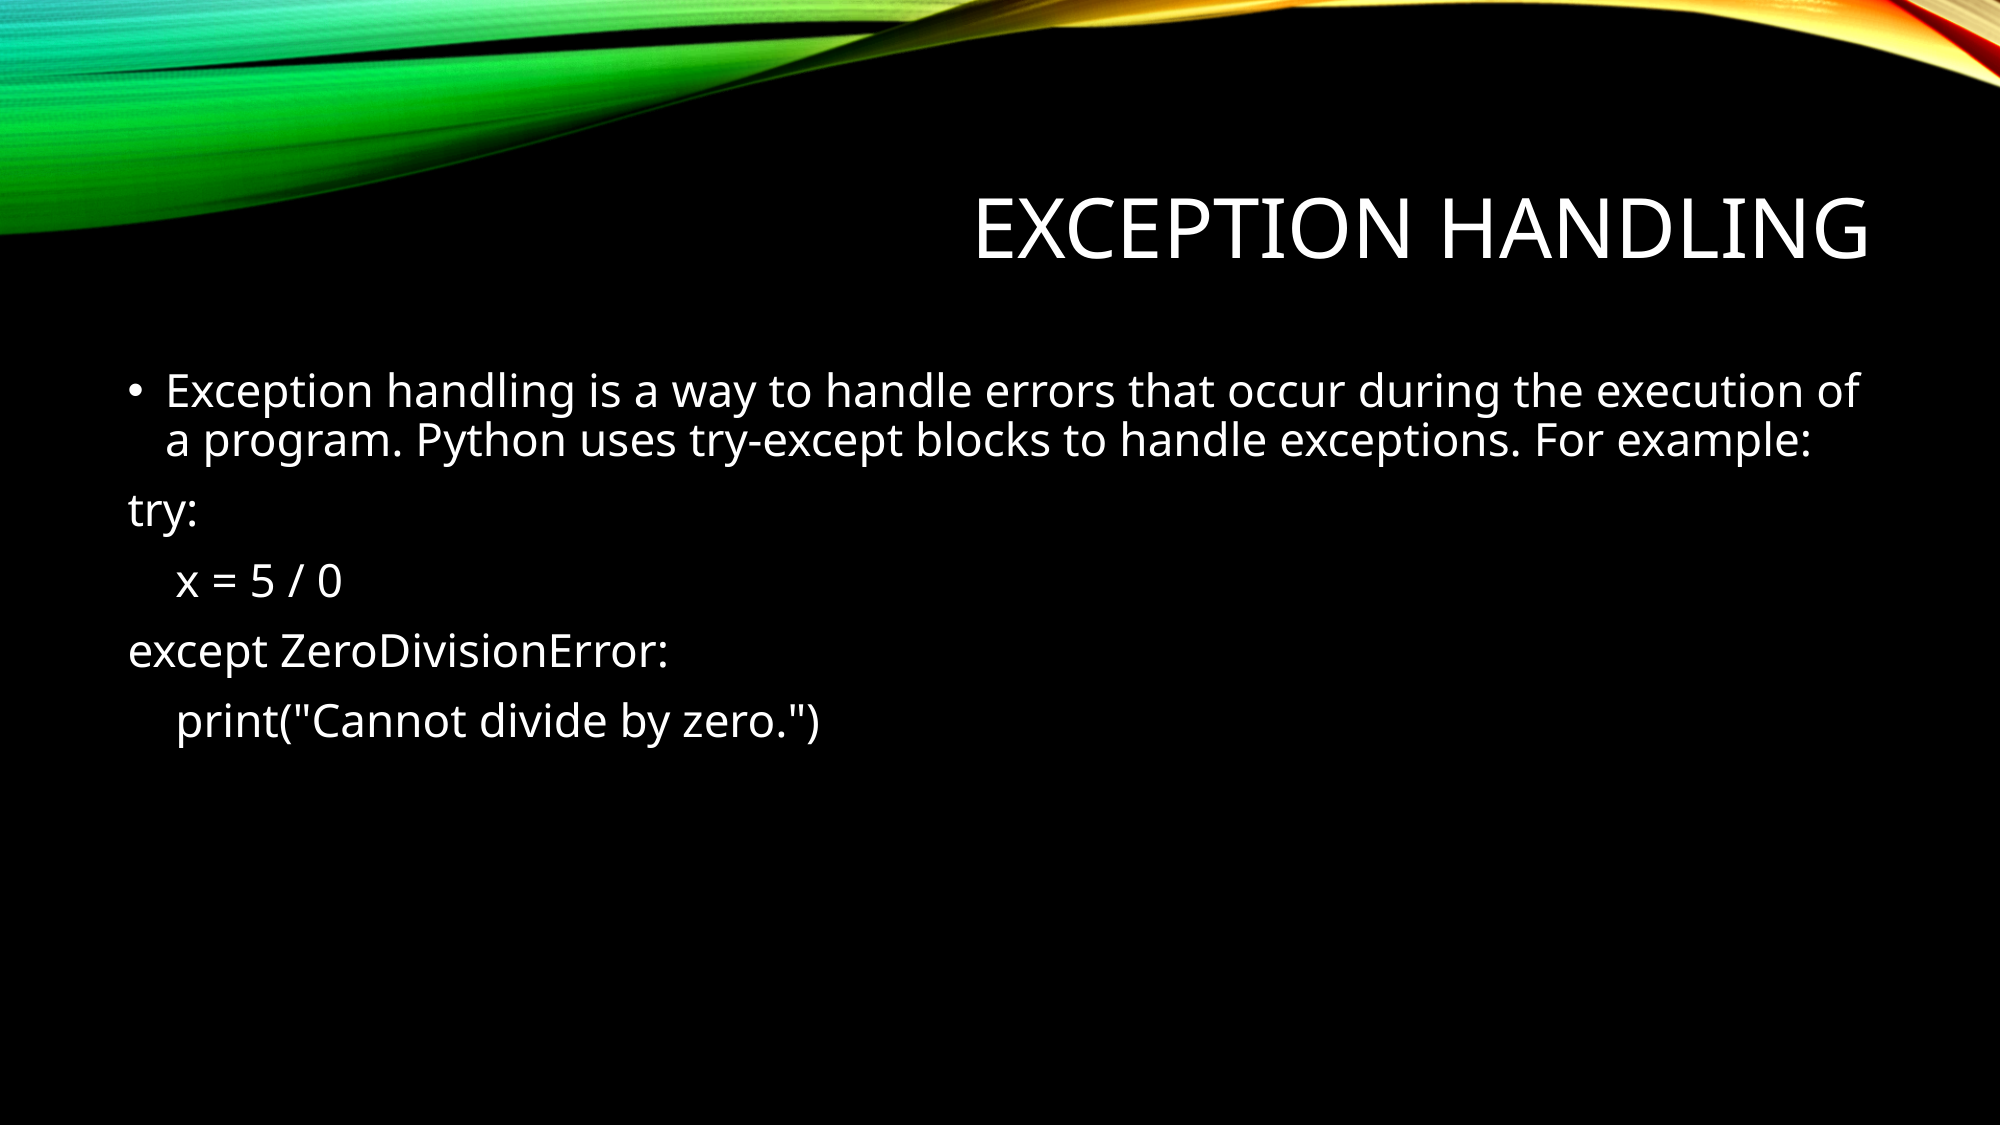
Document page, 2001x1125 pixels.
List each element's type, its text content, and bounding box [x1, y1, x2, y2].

list Exception handling is a way to handle errors that occur during the execution of a program. Python uses try-except blocks to handle exceptions. For example: try: x = 5 / 0 except ZeroDivisionError: print("Cannot divide by zero.") [112, 360, 1888, 1021]
picture [0, 0, 2000, 237]
title Exception Handling [474, 125, 1888, 338]
